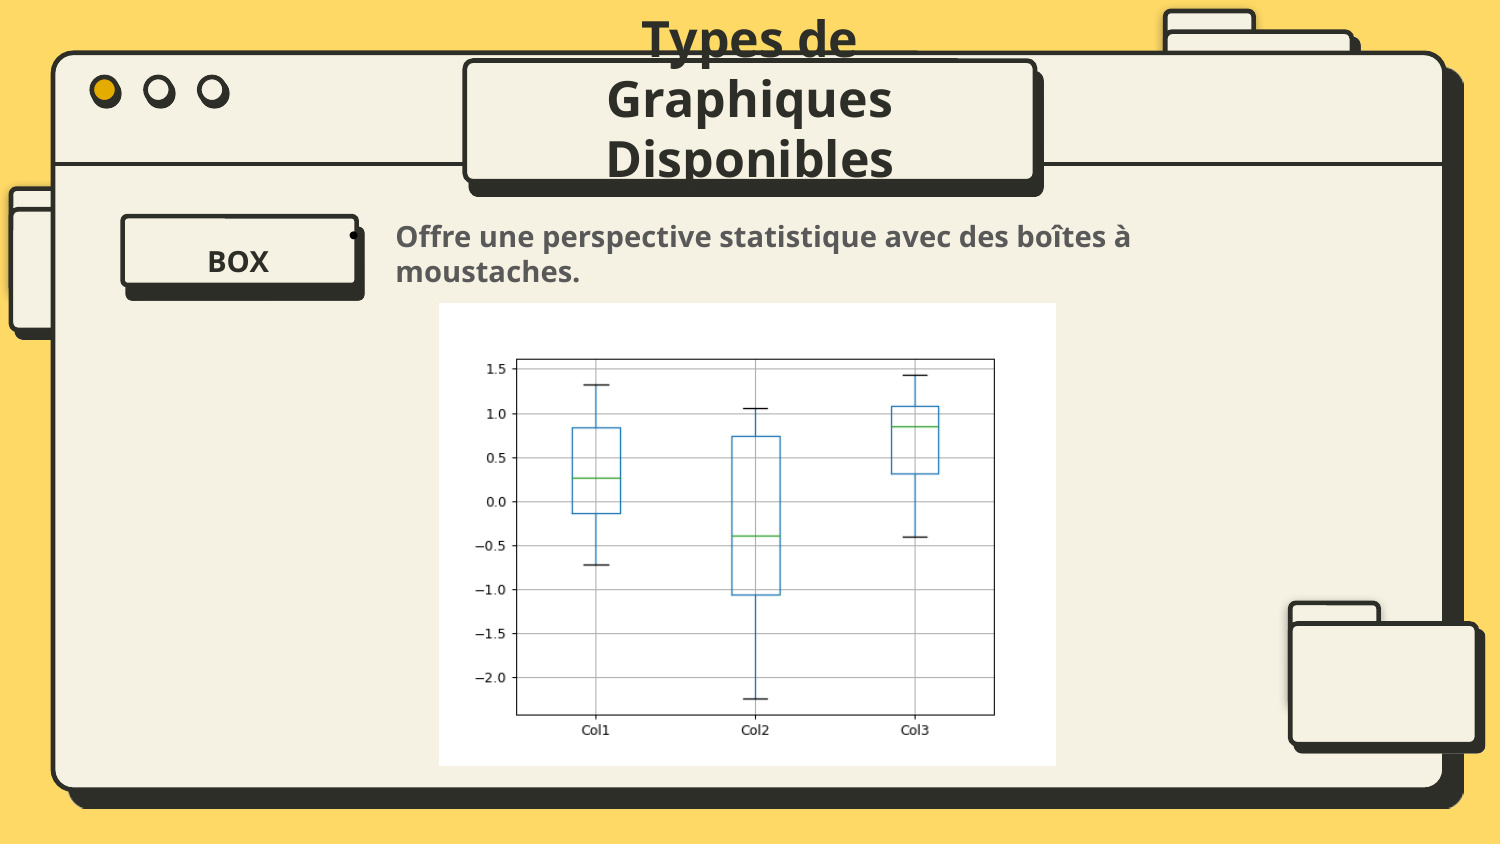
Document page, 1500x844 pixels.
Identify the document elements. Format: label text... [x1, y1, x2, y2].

picture [439, 303, 1056, 766]
text_box BOX [99, 213, 333, 293]
text_box Types de Graphiques Disponibles [499, 68, 1001, 203]
text_box [464, 60, 1036, 182]
text_box Offre une perspective statistique avec des boîtes à moustaches. [333, 210, 1312, 296]
